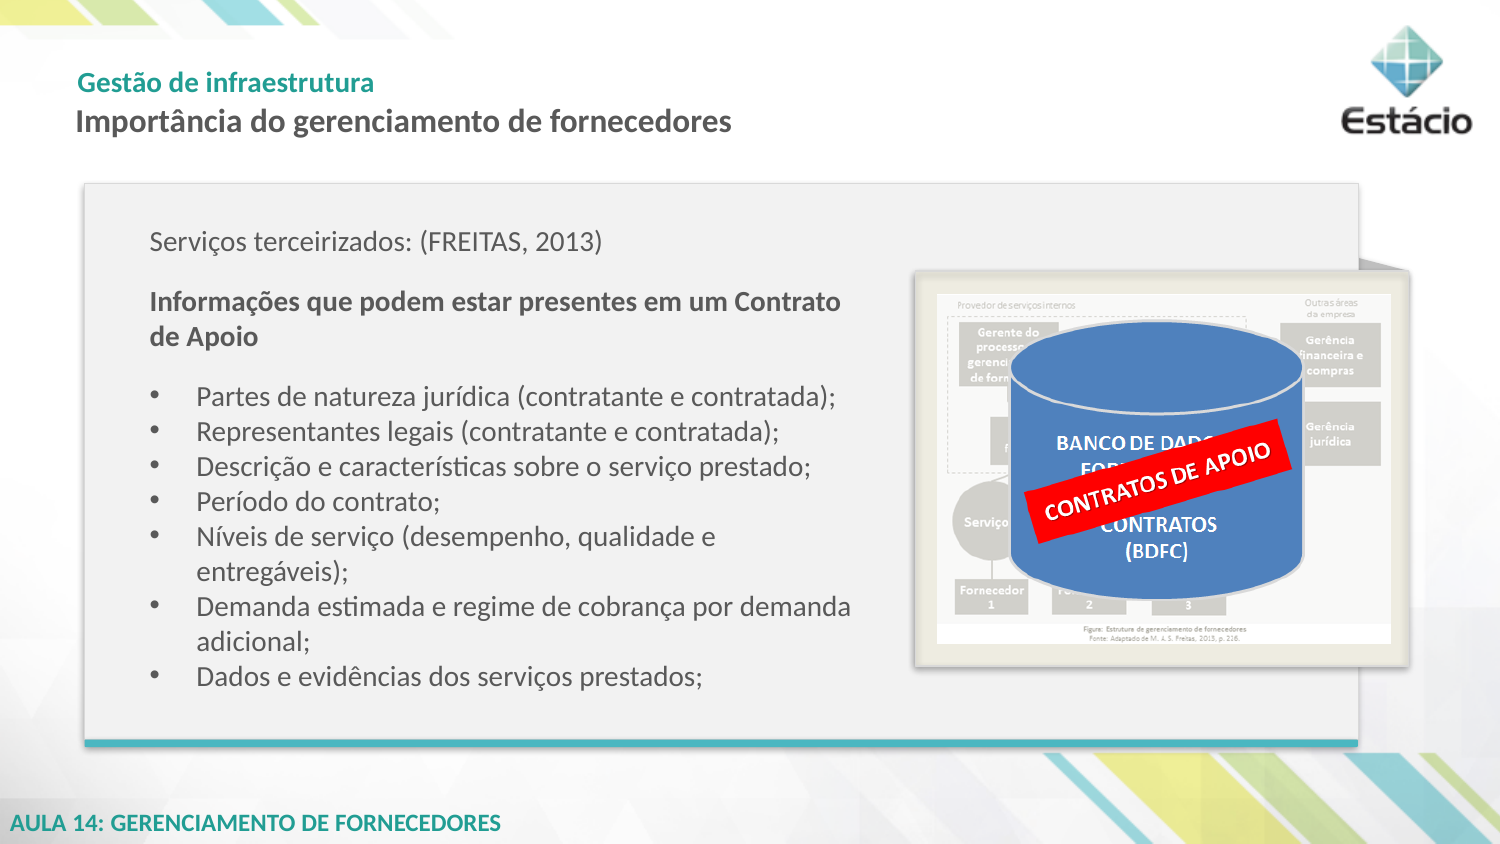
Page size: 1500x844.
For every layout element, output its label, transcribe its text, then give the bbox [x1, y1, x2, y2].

text_box [84, 183, 1359, 739]
text_box Serviços terceirizados: (FREITAS, 2013) Informações que podem estar presentes em um Contrato de Apoio Partes de natureza jurídica (contratante e contratada); Representantes legais (contratante e contratada); Descrição e características sobre o serviço prestado; Período do contrato; Níveis de serviço (desempenho, qualidade e entregáveis); Demanda estimada e regime de cobrança por demanda adicional; Dados e evidências dos serviços prestados; [134, 214, 868, 700]
text_box Importância do gerenciamento de fornecedores [60, 92, 1065, 147]
picture [0, 0, 1500, 844]
text_box [1362, 258, 1401, 268]
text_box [915, 270, 1409, 667]
text_box [83, 738, 1359, 748]
